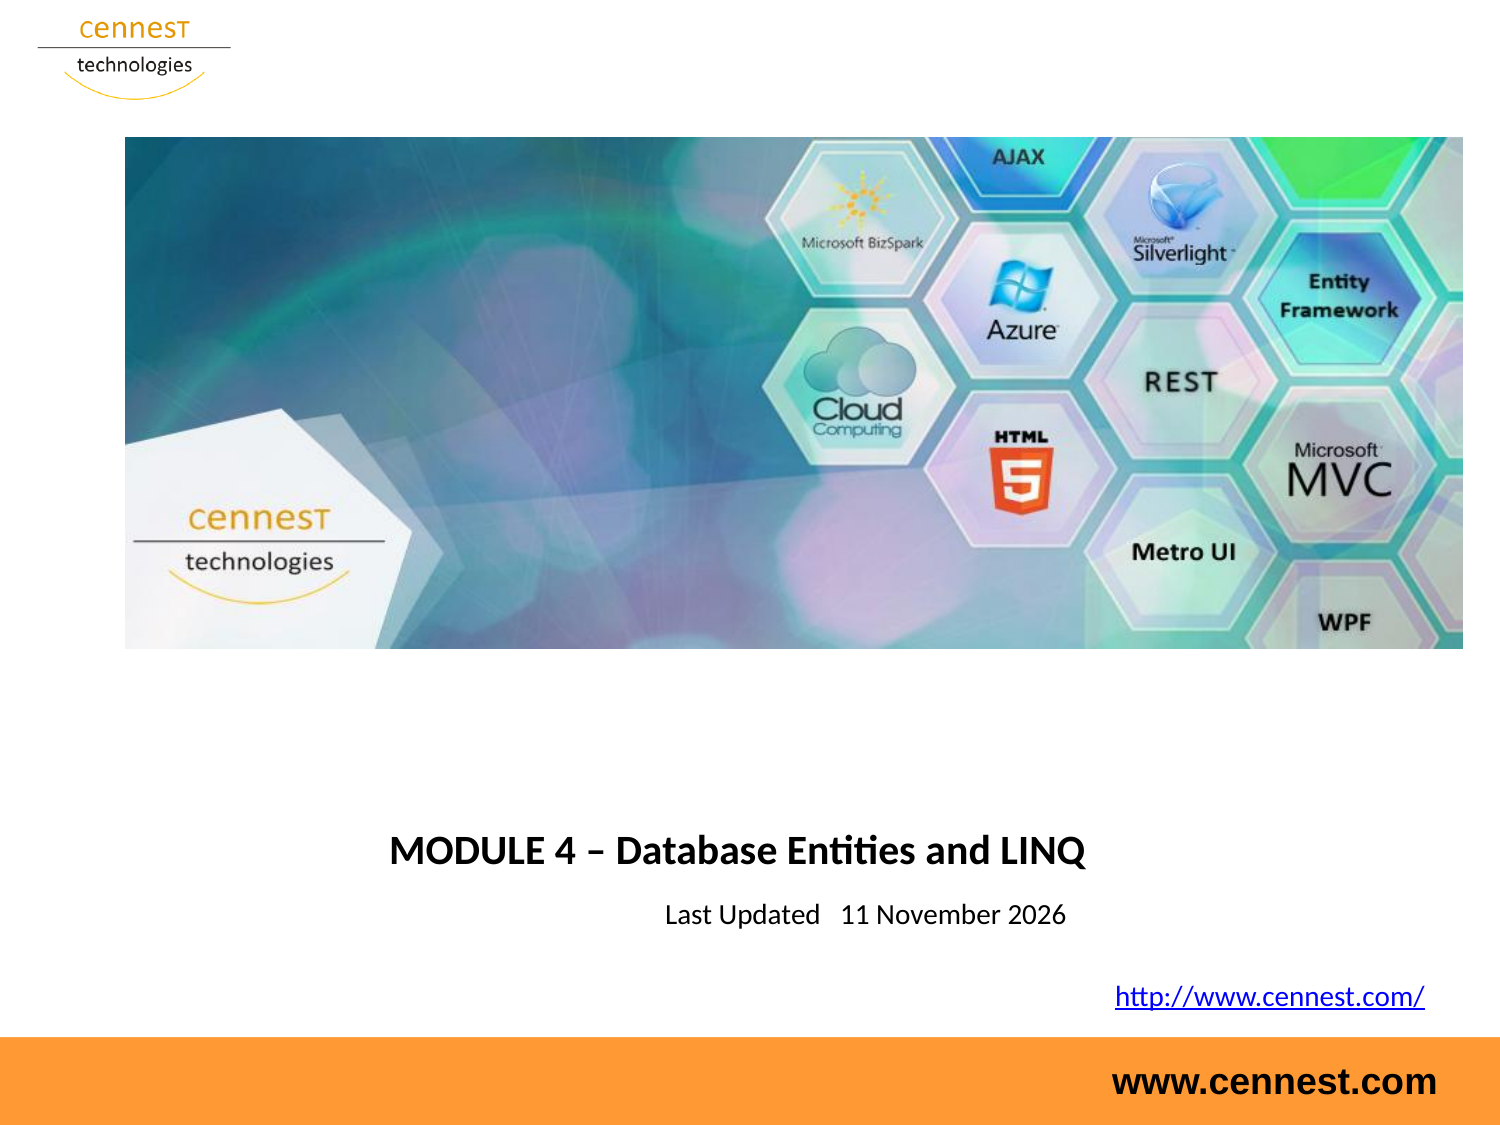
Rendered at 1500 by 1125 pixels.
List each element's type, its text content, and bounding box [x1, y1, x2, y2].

title MODULE 4 – Database Entities and LINQ [24, 787, 1450, 881]
picture [124, 137, 1463, 649]
picture [37, 21, 231, 100]
list Last Updated 27 November 2020 http://www.cennest.com/ [650, 887, 1469, 1020]
